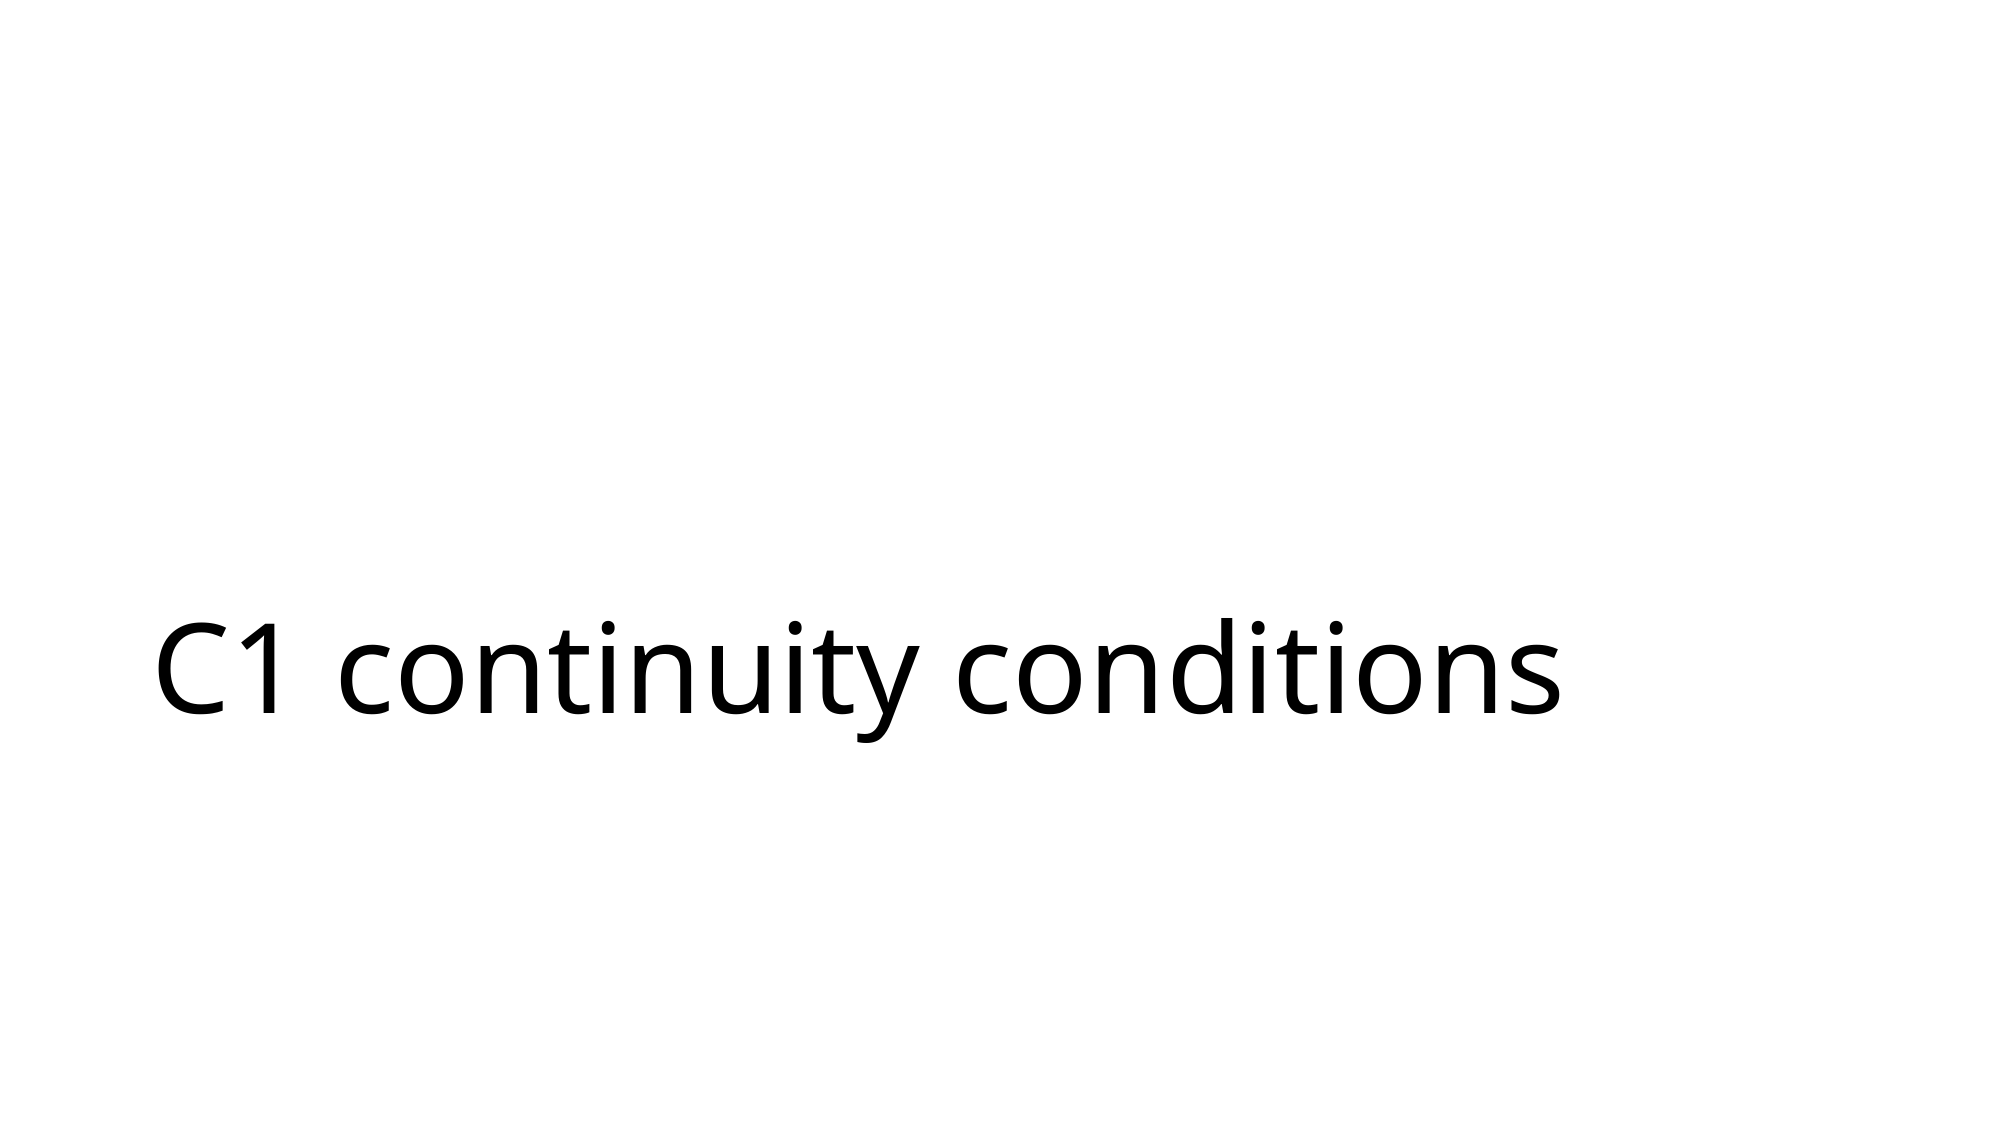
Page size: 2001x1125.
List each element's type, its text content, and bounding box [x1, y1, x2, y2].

title C1 continuity conditions [136, 280, 1862, 749]
